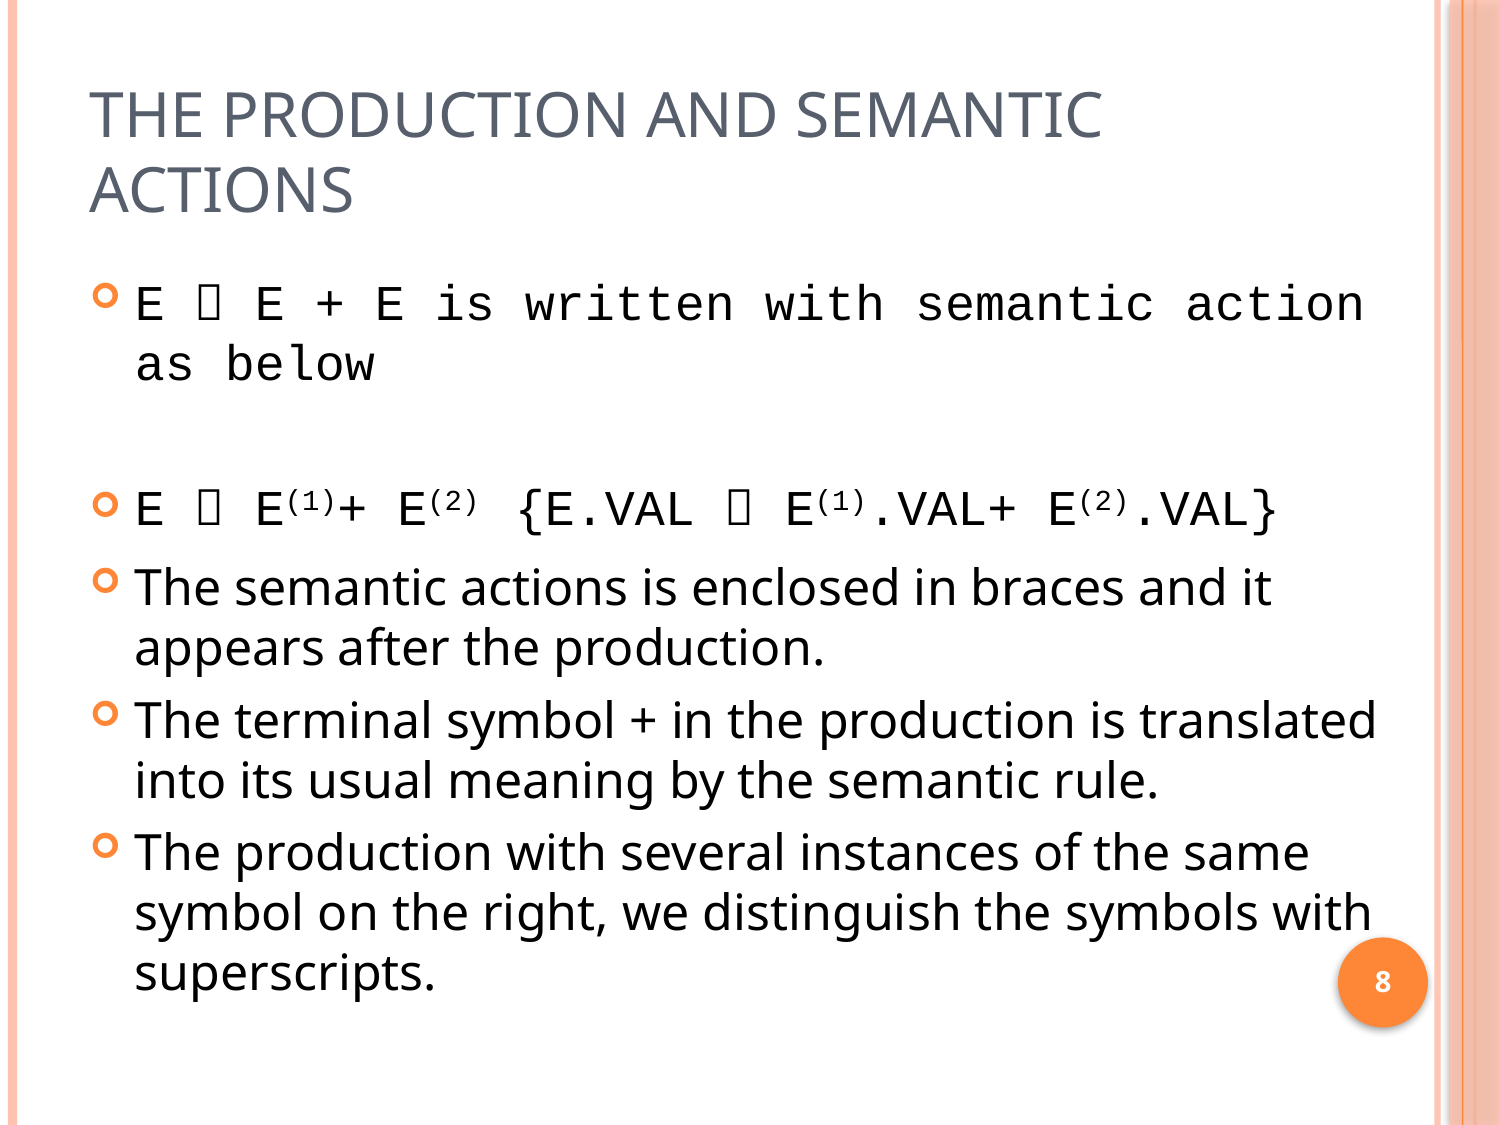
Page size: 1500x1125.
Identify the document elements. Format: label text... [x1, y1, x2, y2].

slide_number 8 [1333, 940, 1434, 1027]
list E  E + E is written with semantic action as below E  E(1)+ E(2) {E.VAL  E(1).VAL+ E(2).VAL} The semantic actions is enclosed in braces and it appears after the production. The terminal symbol + in the production is translated into its usual meaning by the semantic rule. The production with several instances of the same symbol on the right, we distinguish the symbols with superscripts. [75, 262, 1438, 1062]
title The production and semantic actions [75, 45, 1300, 233]
